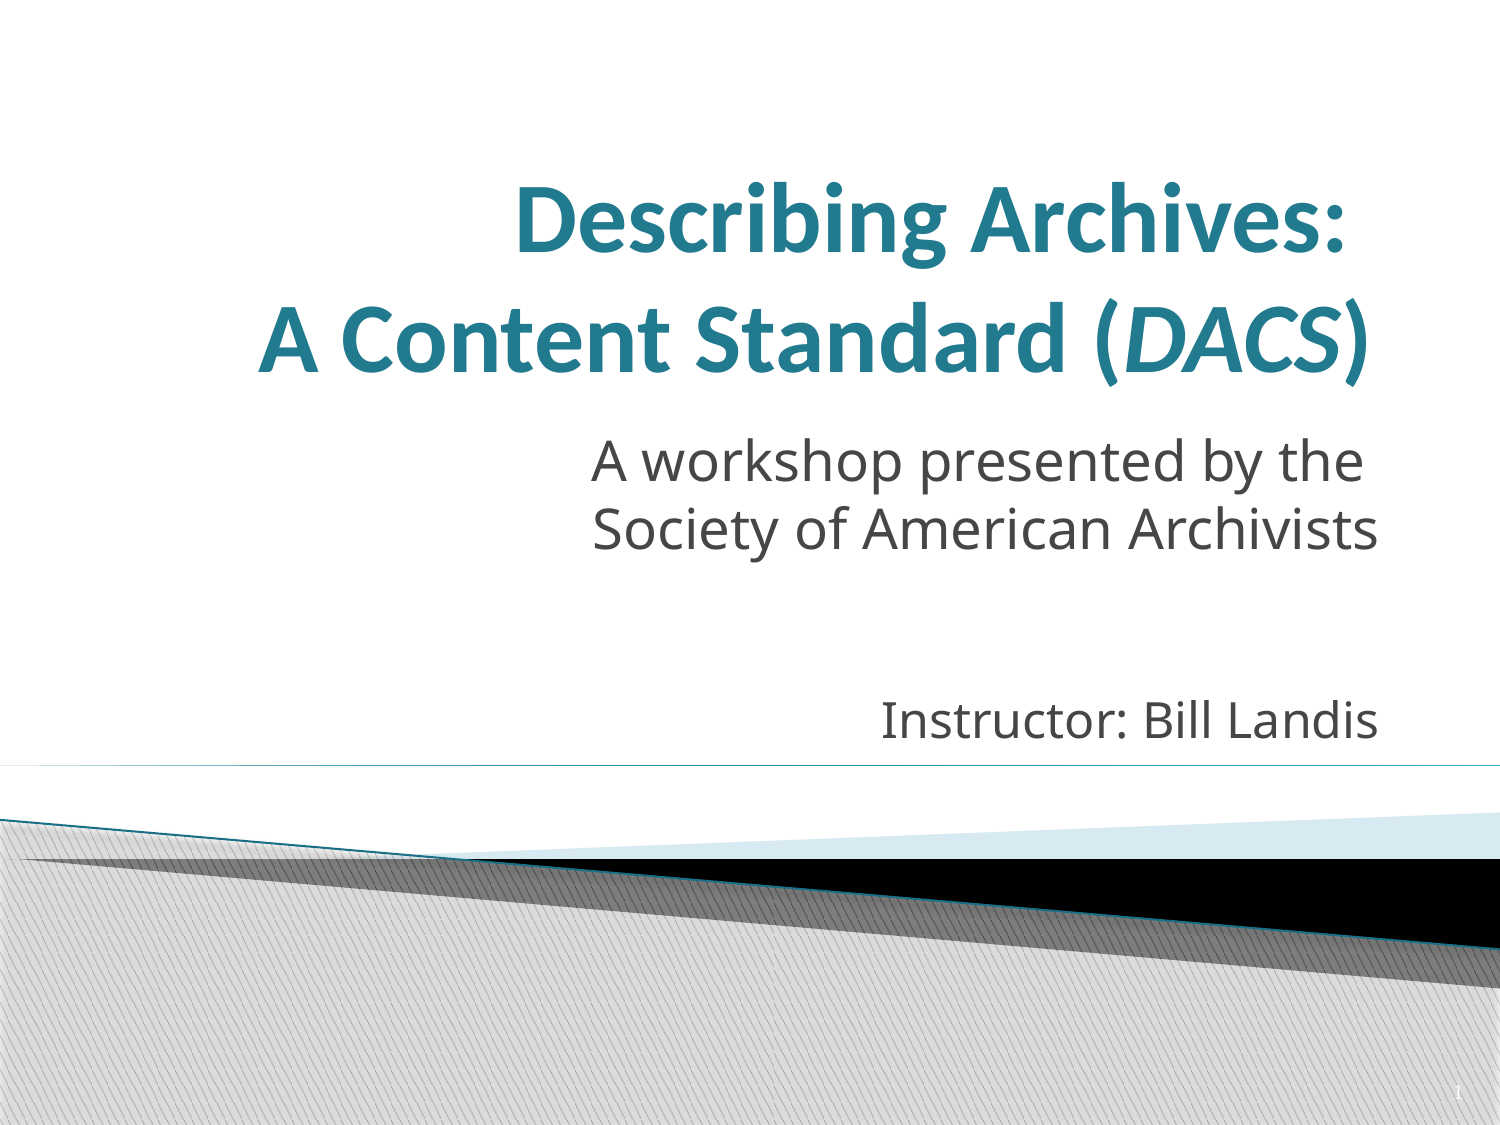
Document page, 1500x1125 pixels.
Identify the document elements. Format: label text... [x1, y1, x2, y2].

title Describing Archives: A Content Standard (DACS) [112, 99, 1388, 401]
picture [5, 859, 1500, 989]
subtitle A workshop presented by the Society of American Archivists Instructor: Bill Landis [112, 424, 1388, 788]
slide_number 1 [1418, 1051, 1479, 1112]
